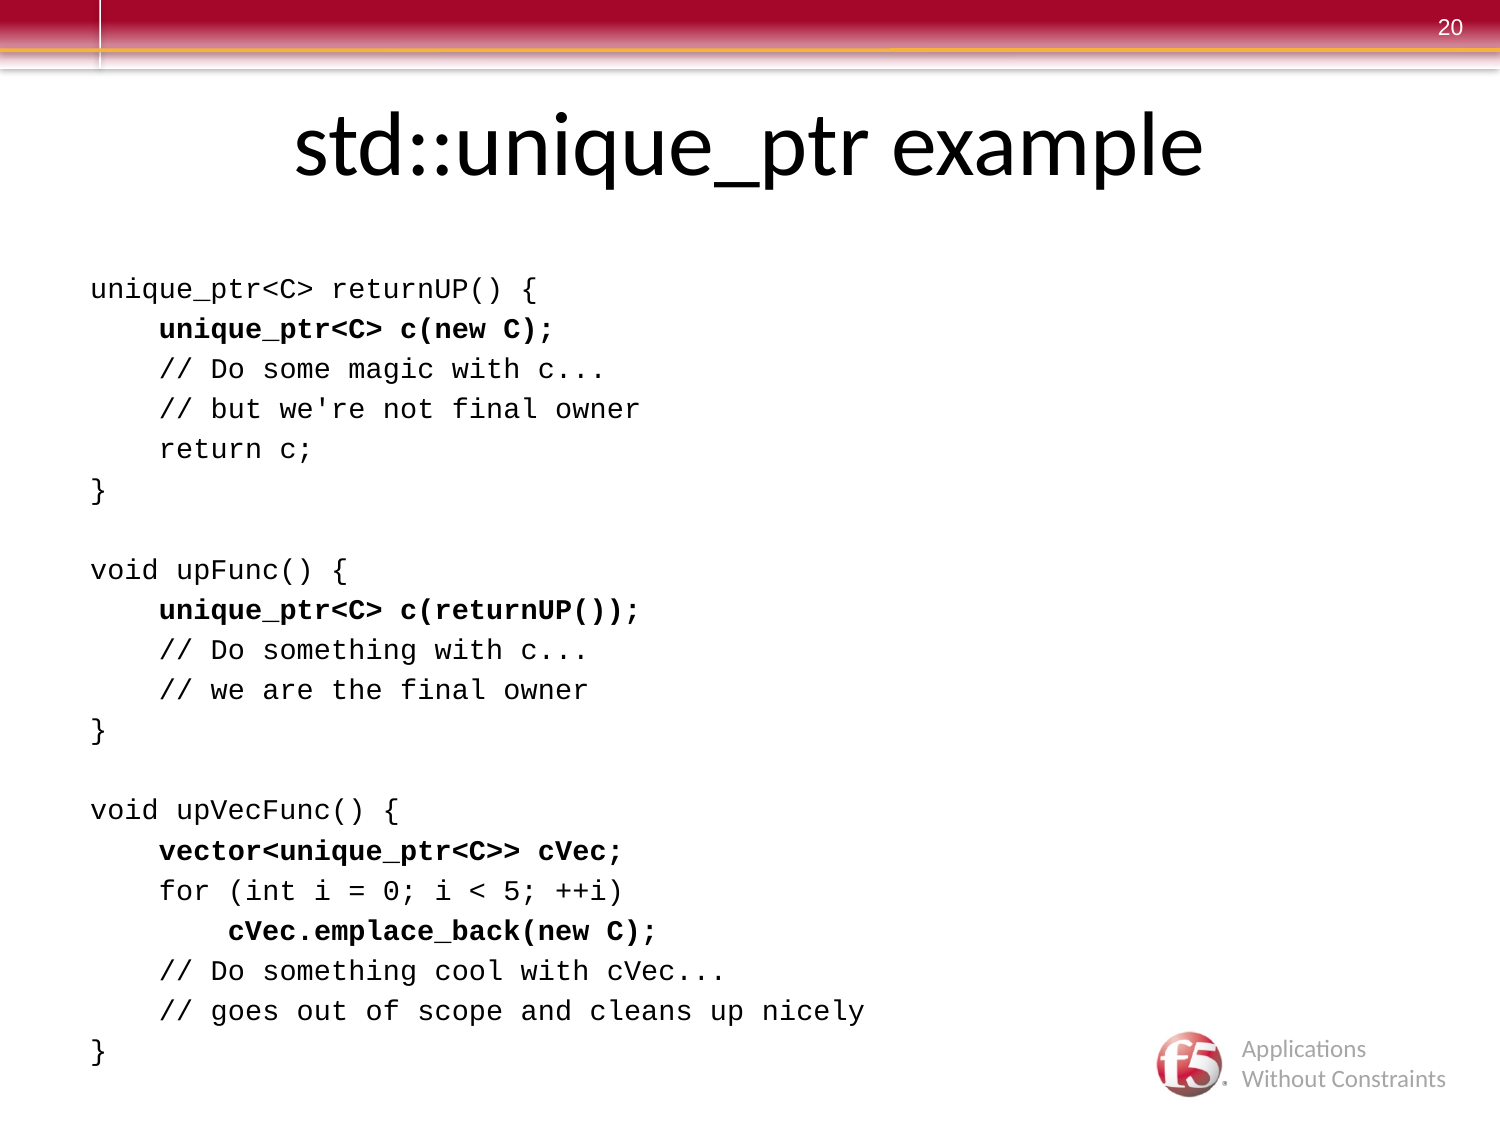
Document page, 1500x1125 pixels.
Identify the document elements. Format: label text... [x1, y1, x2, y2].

title std::unique_ptr example [75, 45, 1425, 233]
list unique_ptr<C> returnUP() { unique_ptr<C> c(new C); // Do some magic with c... // but we're not final owner return c; } void upFunc() { unique_ptr<C> c(returnUP()); // Do something with c... // we are the final owner } void upVecFunc() { vector<unique_ptr<C>> cVec; for (int i = 0; i < 5; ++i) cVec.emplace_back(new C); // Do something cool with cVec... // goes out of scope and cleans up nicely } [75, 262, 1425, 1075]
picture [1149, 1075, 1229, 1104]
